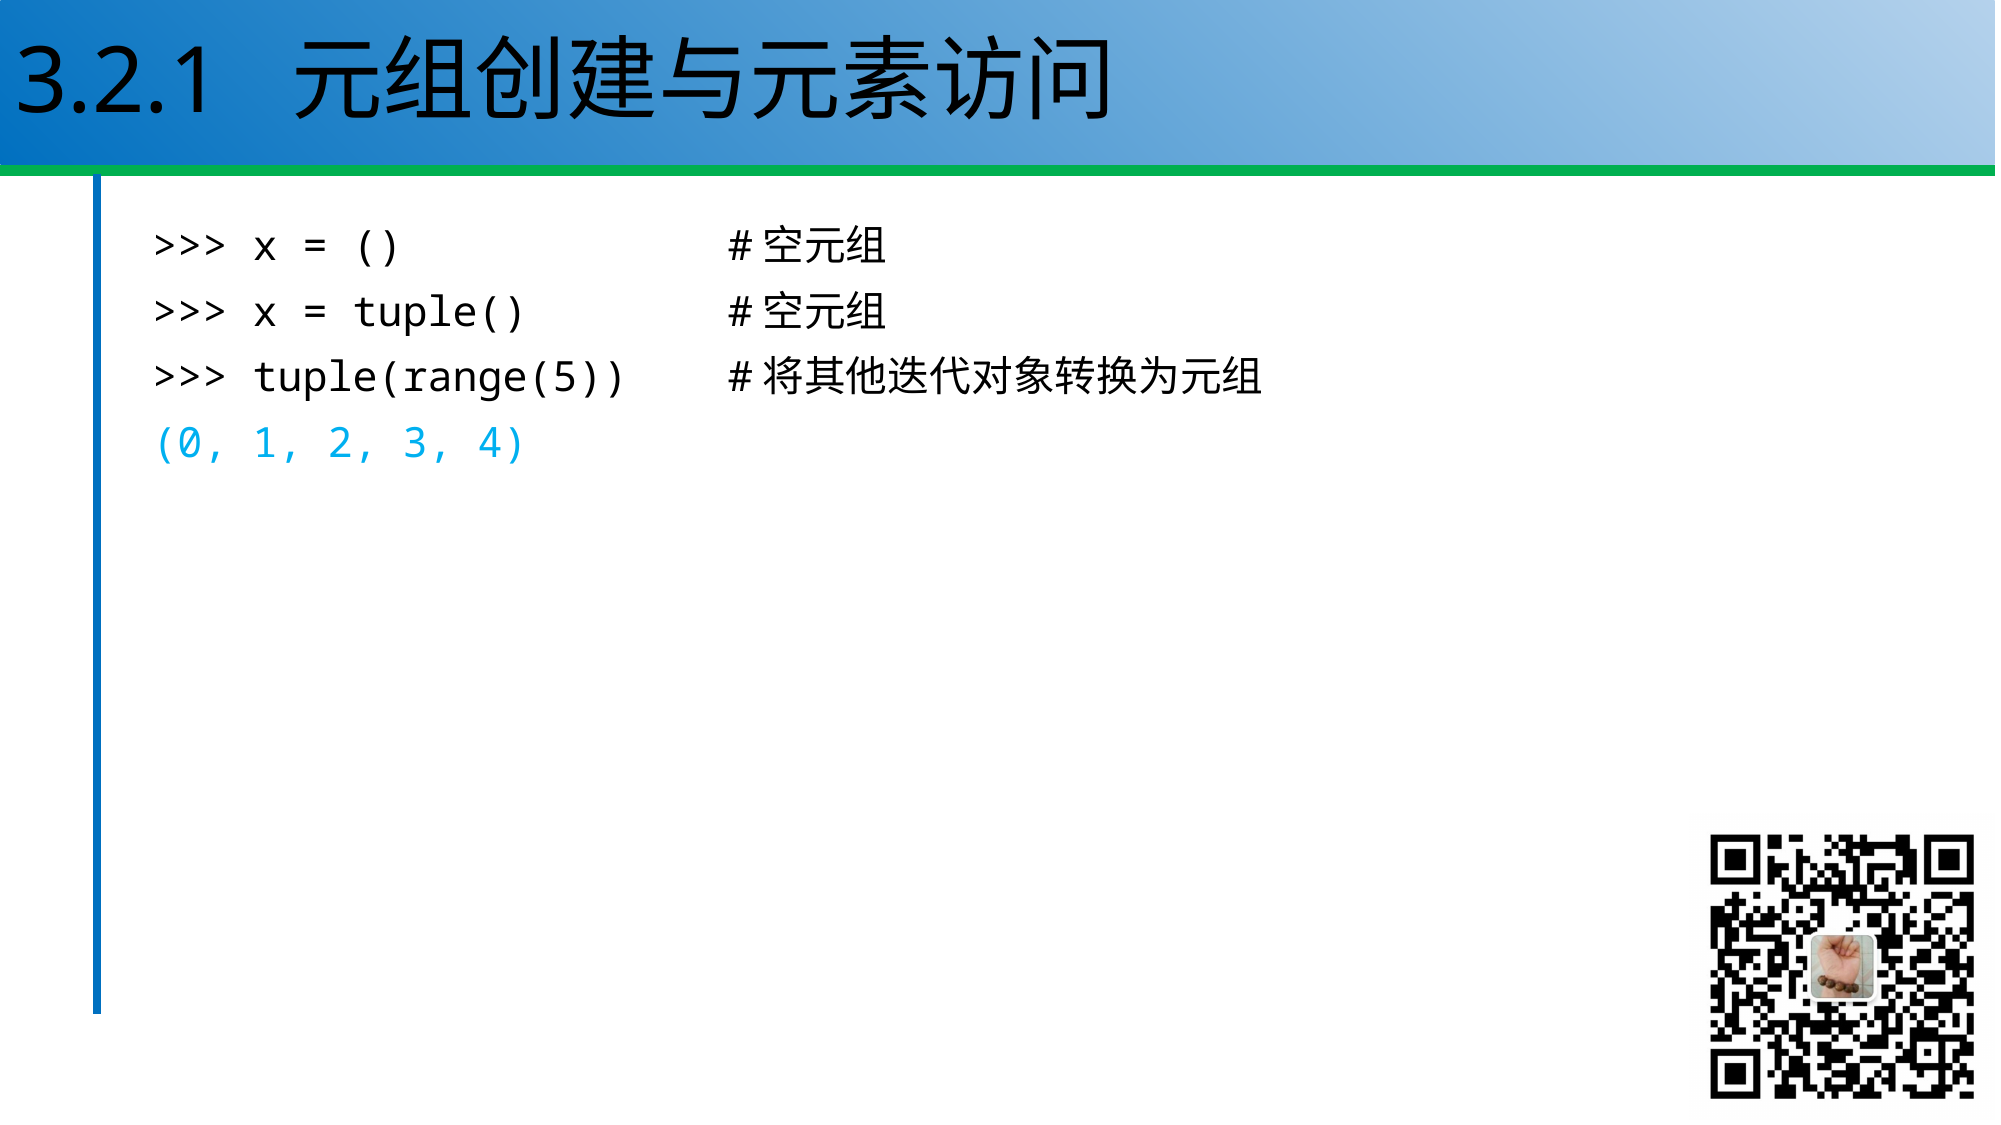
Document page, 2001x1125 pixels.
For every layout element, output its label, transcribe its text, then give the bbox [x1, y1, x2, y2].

slide_number 45 [1412, 1042, 1863, 1103]
picture [1689, 813, 1995, 1120]
list >>> x = () #空元组 >>> x = tuple() #空元组 >>> tuple(range(5)) #将其他迭代对象转换为元组 (0, 1, 2, 3, 4) [137, 216, 1863, 978]
title 3.2.1 元组创建与元素访问 [0, 0, 1995, 165]
